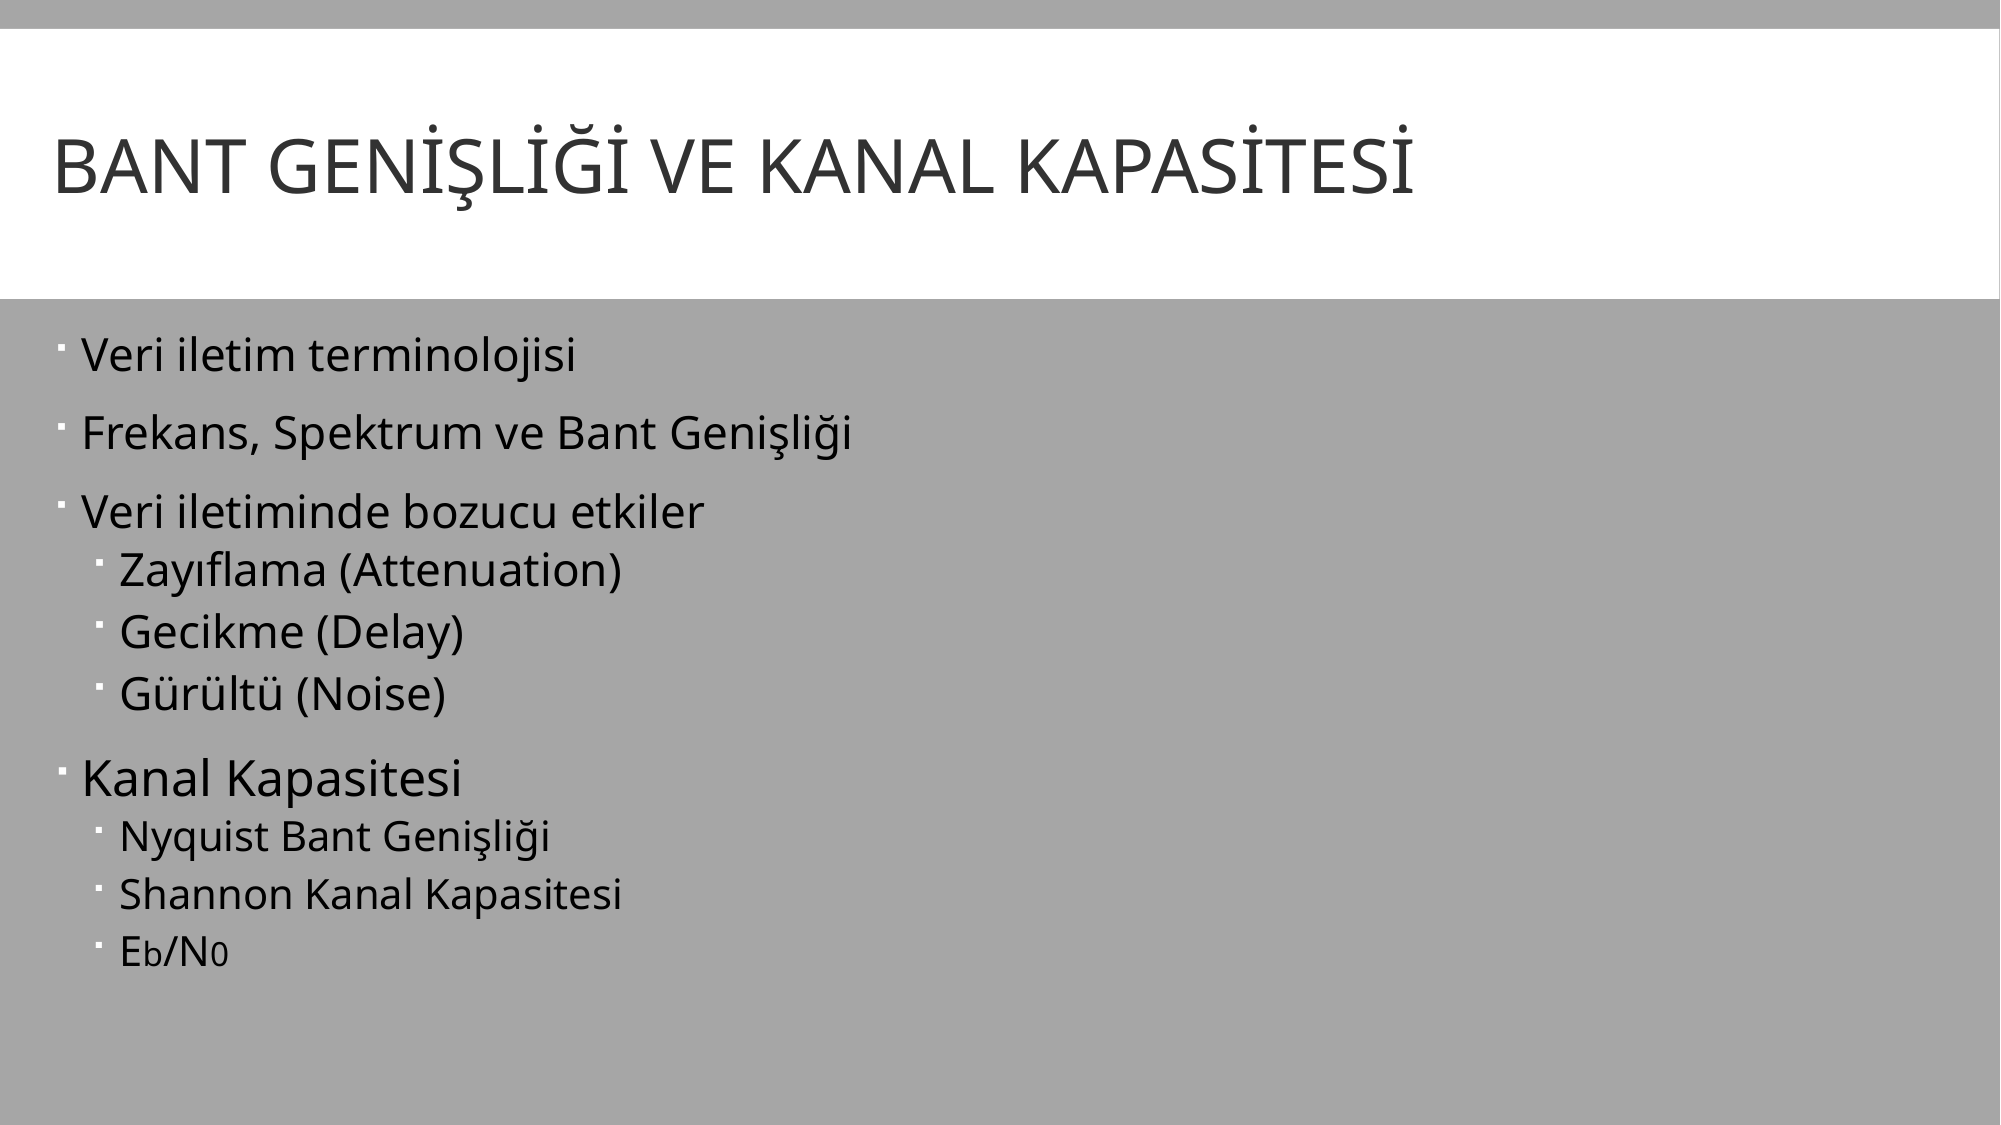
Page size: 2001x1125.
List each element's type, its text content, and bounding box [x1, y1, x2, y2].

title BANT GENİŞLİĞİ VE KANAL KAPASİTESİ [36, 46, 1803, 295]
list Veri iletim terminolojisi Frekans, Spektrum ve Bant Genişliği Veri iletiminde bozucu etkiler Zayıflama (Attenuation) Gecikme (Delay) Gürültü (Noise) Kanal Kapasitesi Nyquist Bant Genişliği Shannon Kanal Kapasitesi Eb/N0 [36, 324, 1642, 1097]
